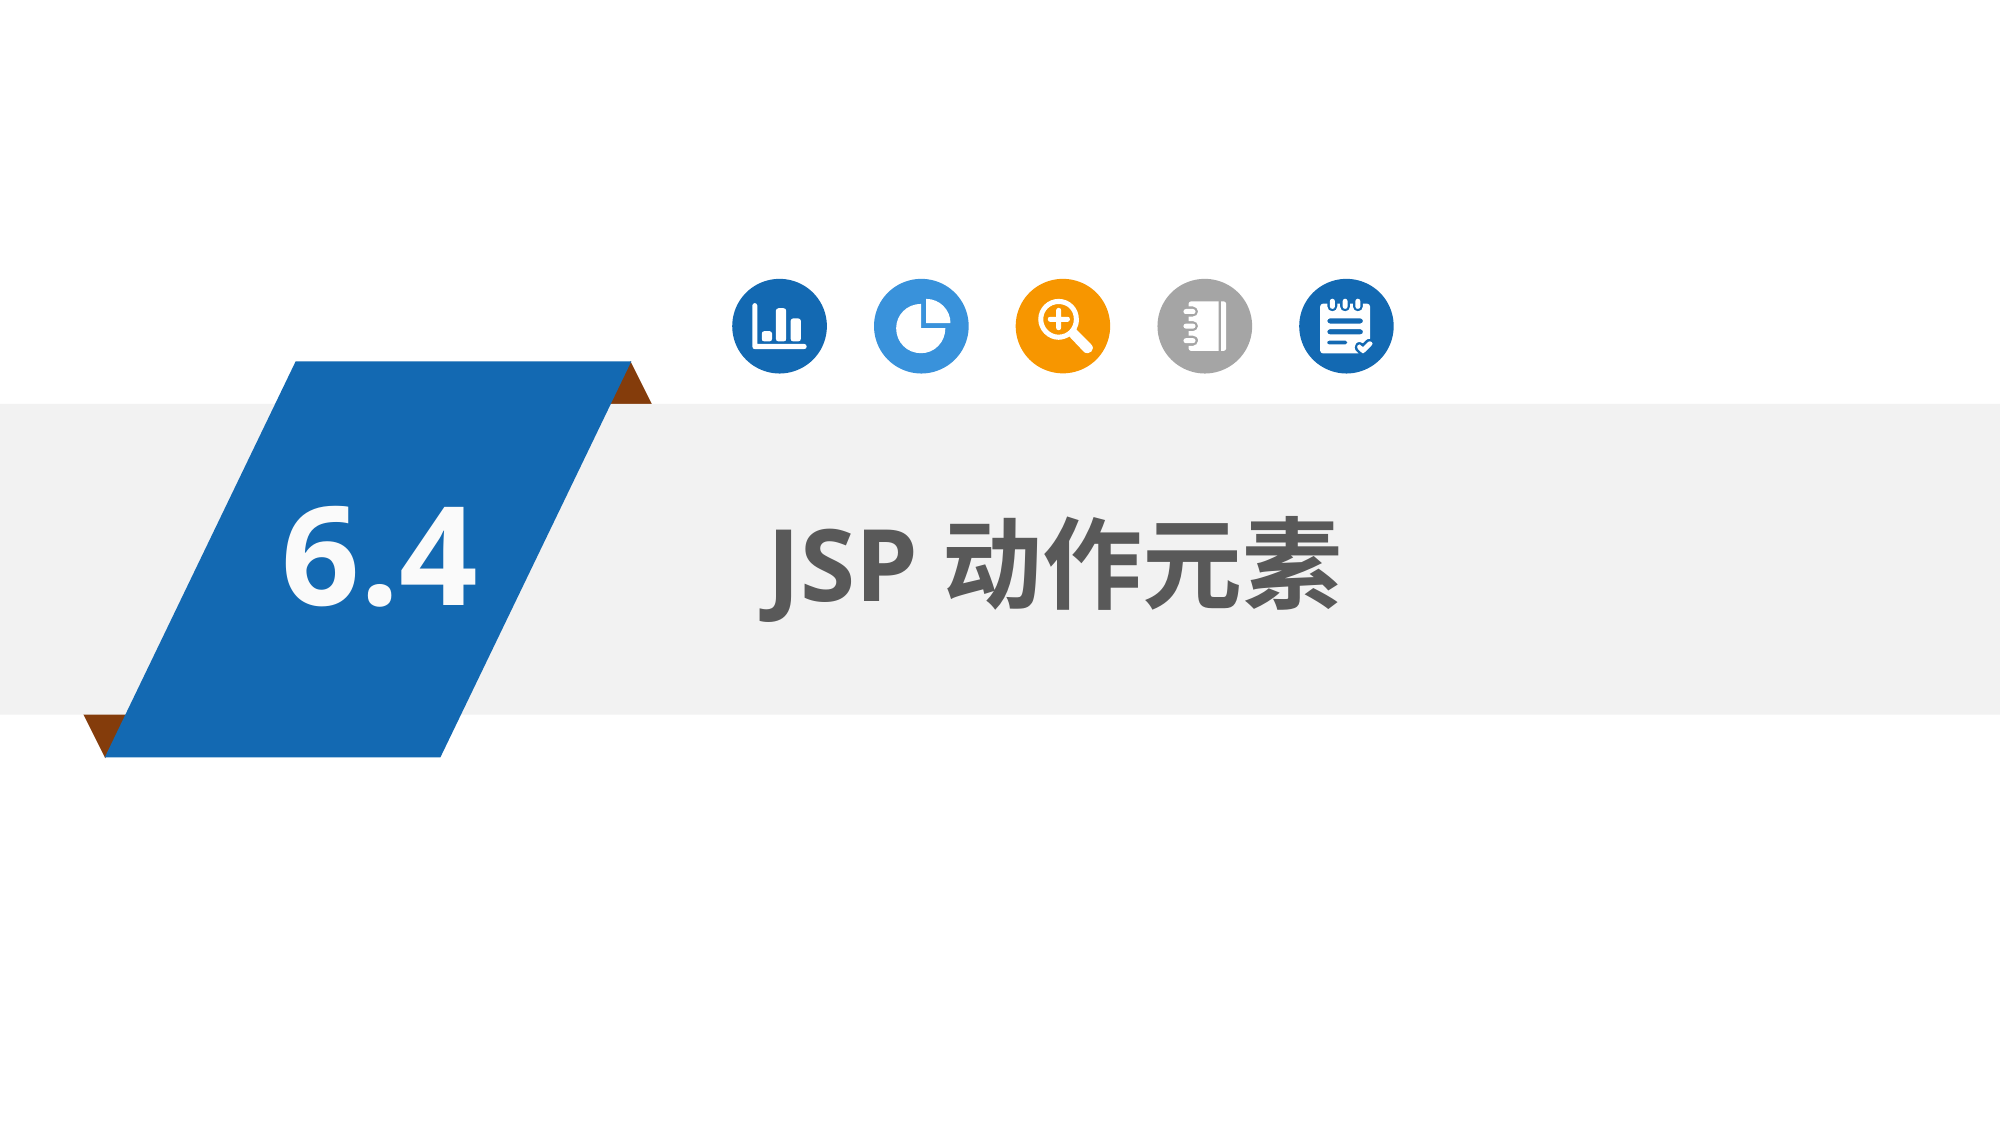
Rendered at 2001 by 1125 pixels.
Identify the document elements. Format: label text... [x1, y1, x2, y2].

text_box JSP动作元素 [752, 494, 1461, 630]
text_box 6.4 [266, 460, 552, 641]
